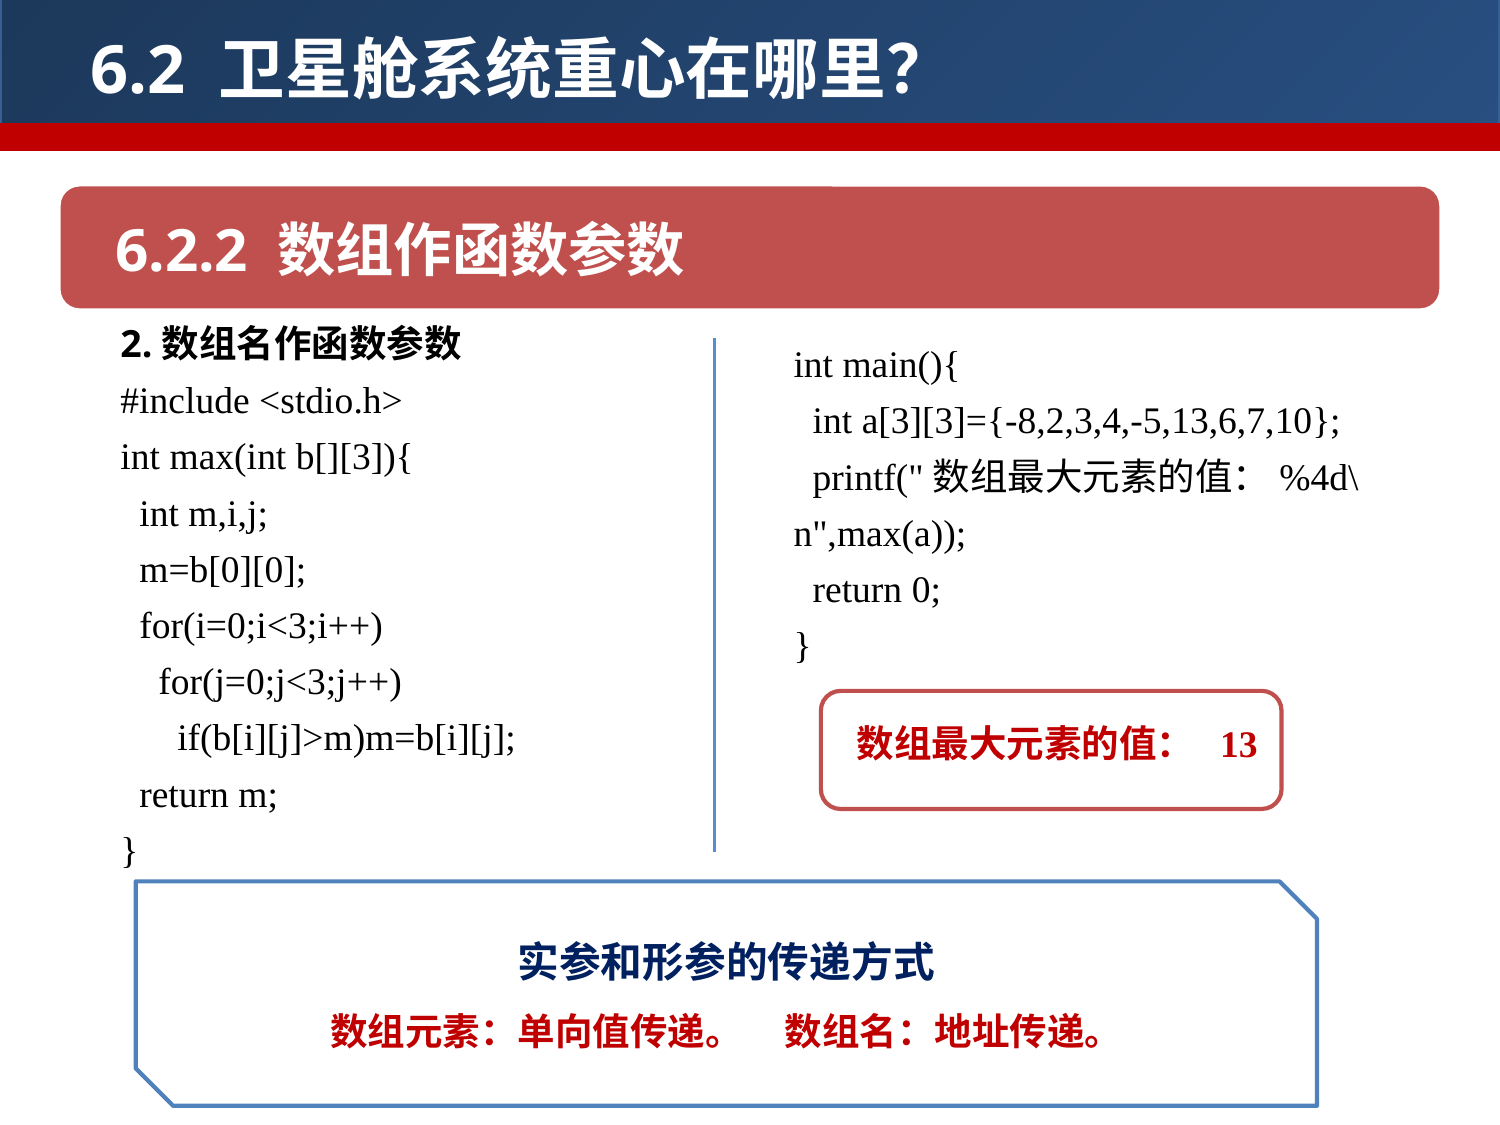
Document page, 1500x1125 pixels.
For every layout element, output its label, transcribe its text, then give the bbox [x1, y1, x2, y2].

text_box 数组最大元素的值： 13 [773, 712, 1341, 773]
text_box [818, 688, 1284, 712]
text_box int main(){ int a[3][3]={-8,2,3,4,-5,13,6,7,10}; printf("数组最大元素的值：%4d\n",max(a)); return 0; } [690, 321, 1459, 675]
text_box [133, 879, 1320, 1108]
list 6.2.2 数组作函数参数 [100, 205, 1412, 289]
list 2.数组名作函数参数 #include <stdio.h> int max(int b[][3]){ int m,i,j; m=b[0][0]; for(i=0;i<3;i++) for(j=0;j<3;j++) if(b[i][j]>m)m=b[i][j]; return m; } [17, 300, 656, 1124]
text_box 实参和形参的传递方式 数组元素：单向值传递。 数组名：地址传递。 [177, 903, 1276, 1125]
list 6.2 卫星舱系统重心在哪里？ [74, 18, 1459, 109]
text_box [818, 773, 1284, 812]
